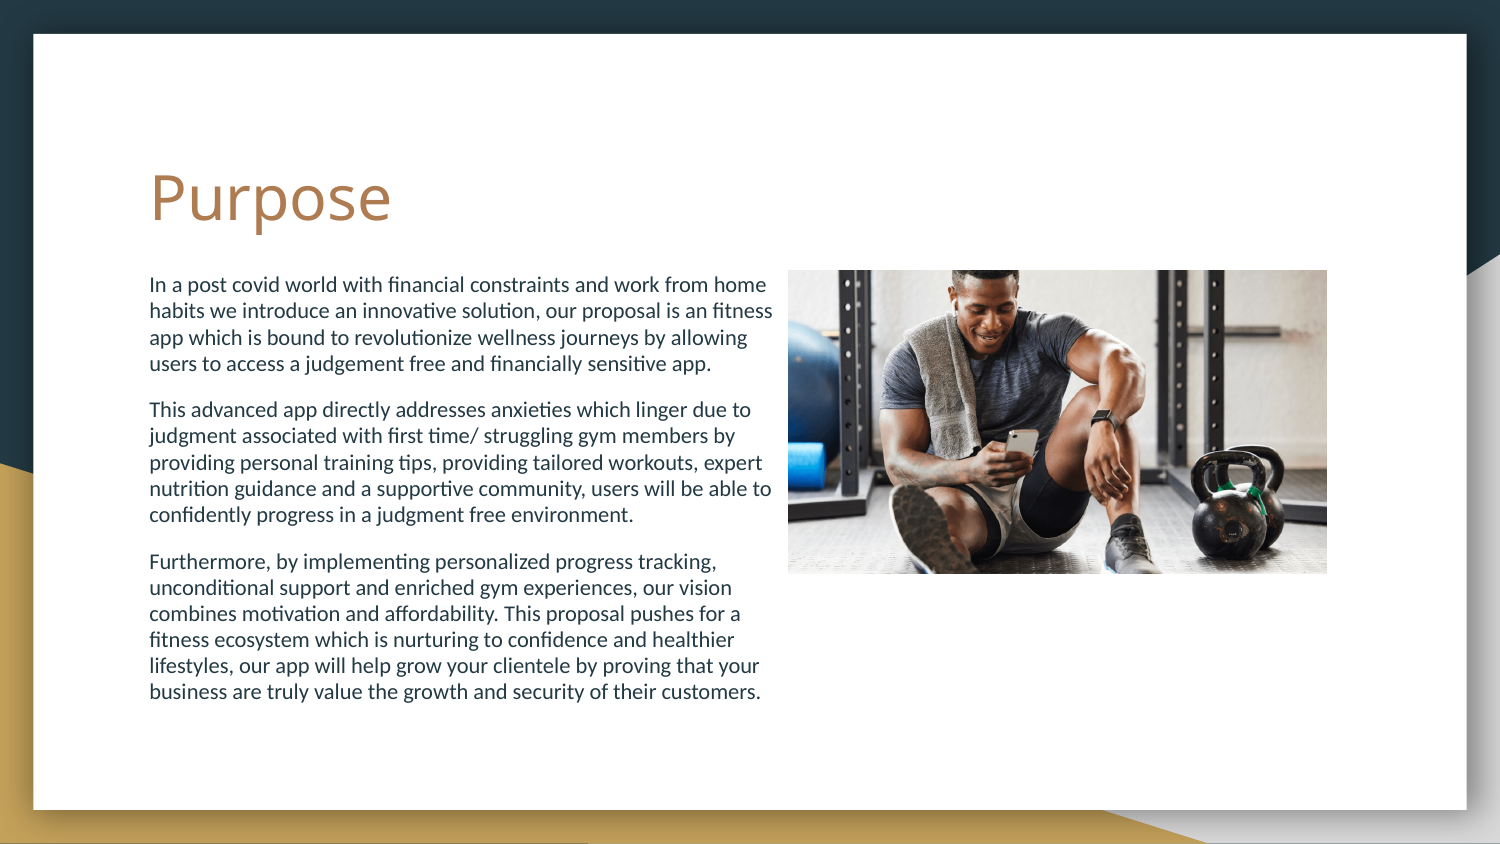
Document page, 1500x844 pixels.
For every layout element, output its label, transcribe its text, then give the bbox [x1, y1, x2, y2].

picture [788, 270, 1327, 574]
list In a post covid world with financial constraints and work from home habits we introduce an innovative solution, our proposal is an fitness app which is bound to revolutionize wellness journeys by allowing users to access a judgement free and financially sensitive app. This advanced app directly addresses anxieties which linger due to judgment associated with first time/ struggling gym members by providing personal training tips, providing tailored workouts, expert nutrition guidance and a supportive community, users will be able to confidently progress in a judgment free environment. Furthermore, by implementing personalized progress tracking, unconditional support and enriched gym experiences, our vision combines motivation and affordability. This proposal pushes for a fitness ecosystem which is nurturing to confidence and healthier lifestyles, our app will help grow your clientele by proving that your business are truly value the growth and security of their customers. [134, 257, 789, 729]
title Purpose [134, 138, 1366, 296]
